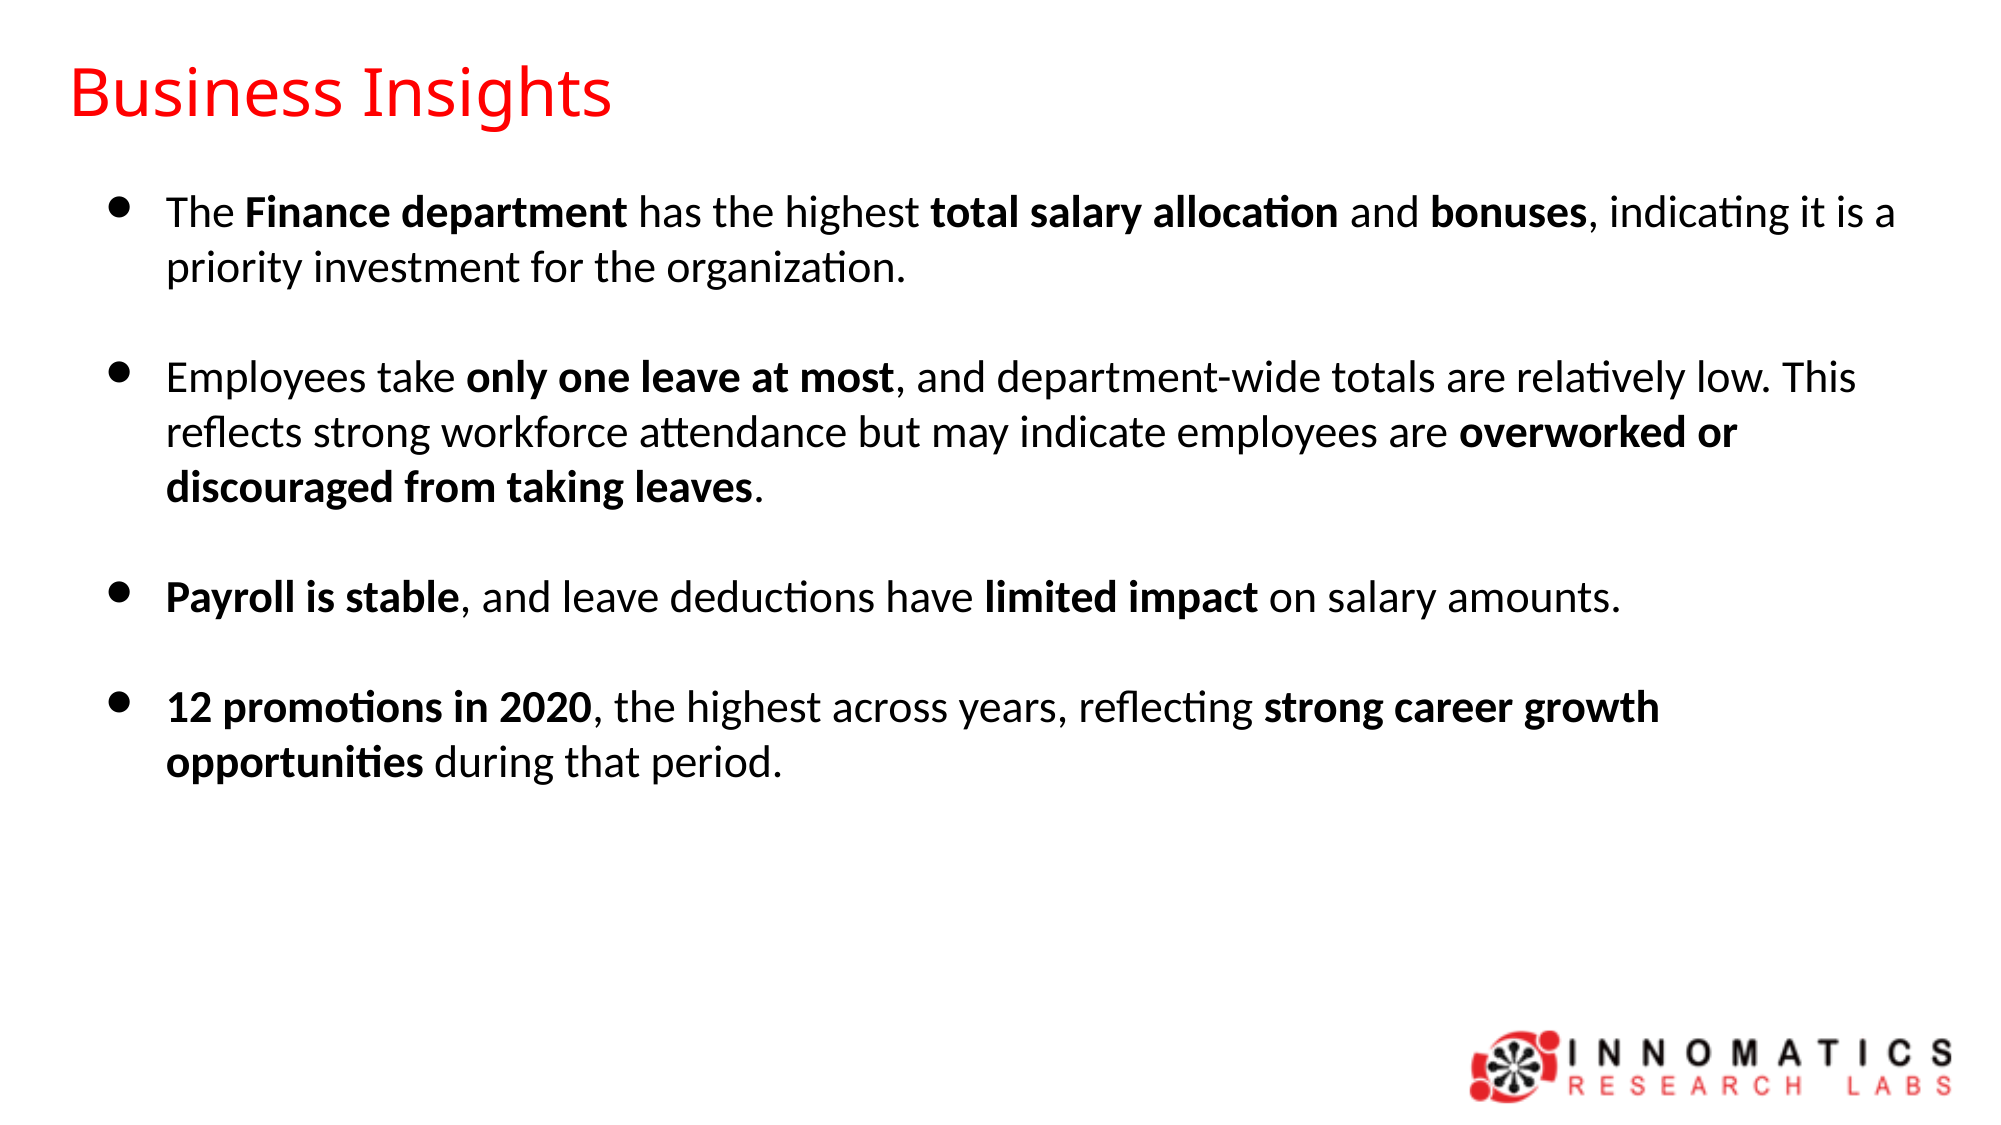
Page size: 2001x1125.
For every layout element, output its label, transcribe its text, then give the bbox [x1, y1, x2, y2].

text_box The Finance department has the highest total salary allocation and bonuses, indicating it is a priority investment for the organization. Employees take only one leave at most, and department-wide totals are relatively low. This reflects strong workforce attendance but may indicate employees are overworked or discouraged from taking leaves. Payroll is stable, and leave deductions have limited impact on salary amounts. 12 promotions in 2020, the highest across years, reflecting strong career growth opportunities during that period. [75, 166, 1923, 993]
title Business Insights [53, 35, 969, 154]
picture [1445, 1014, 1975, 1125]
